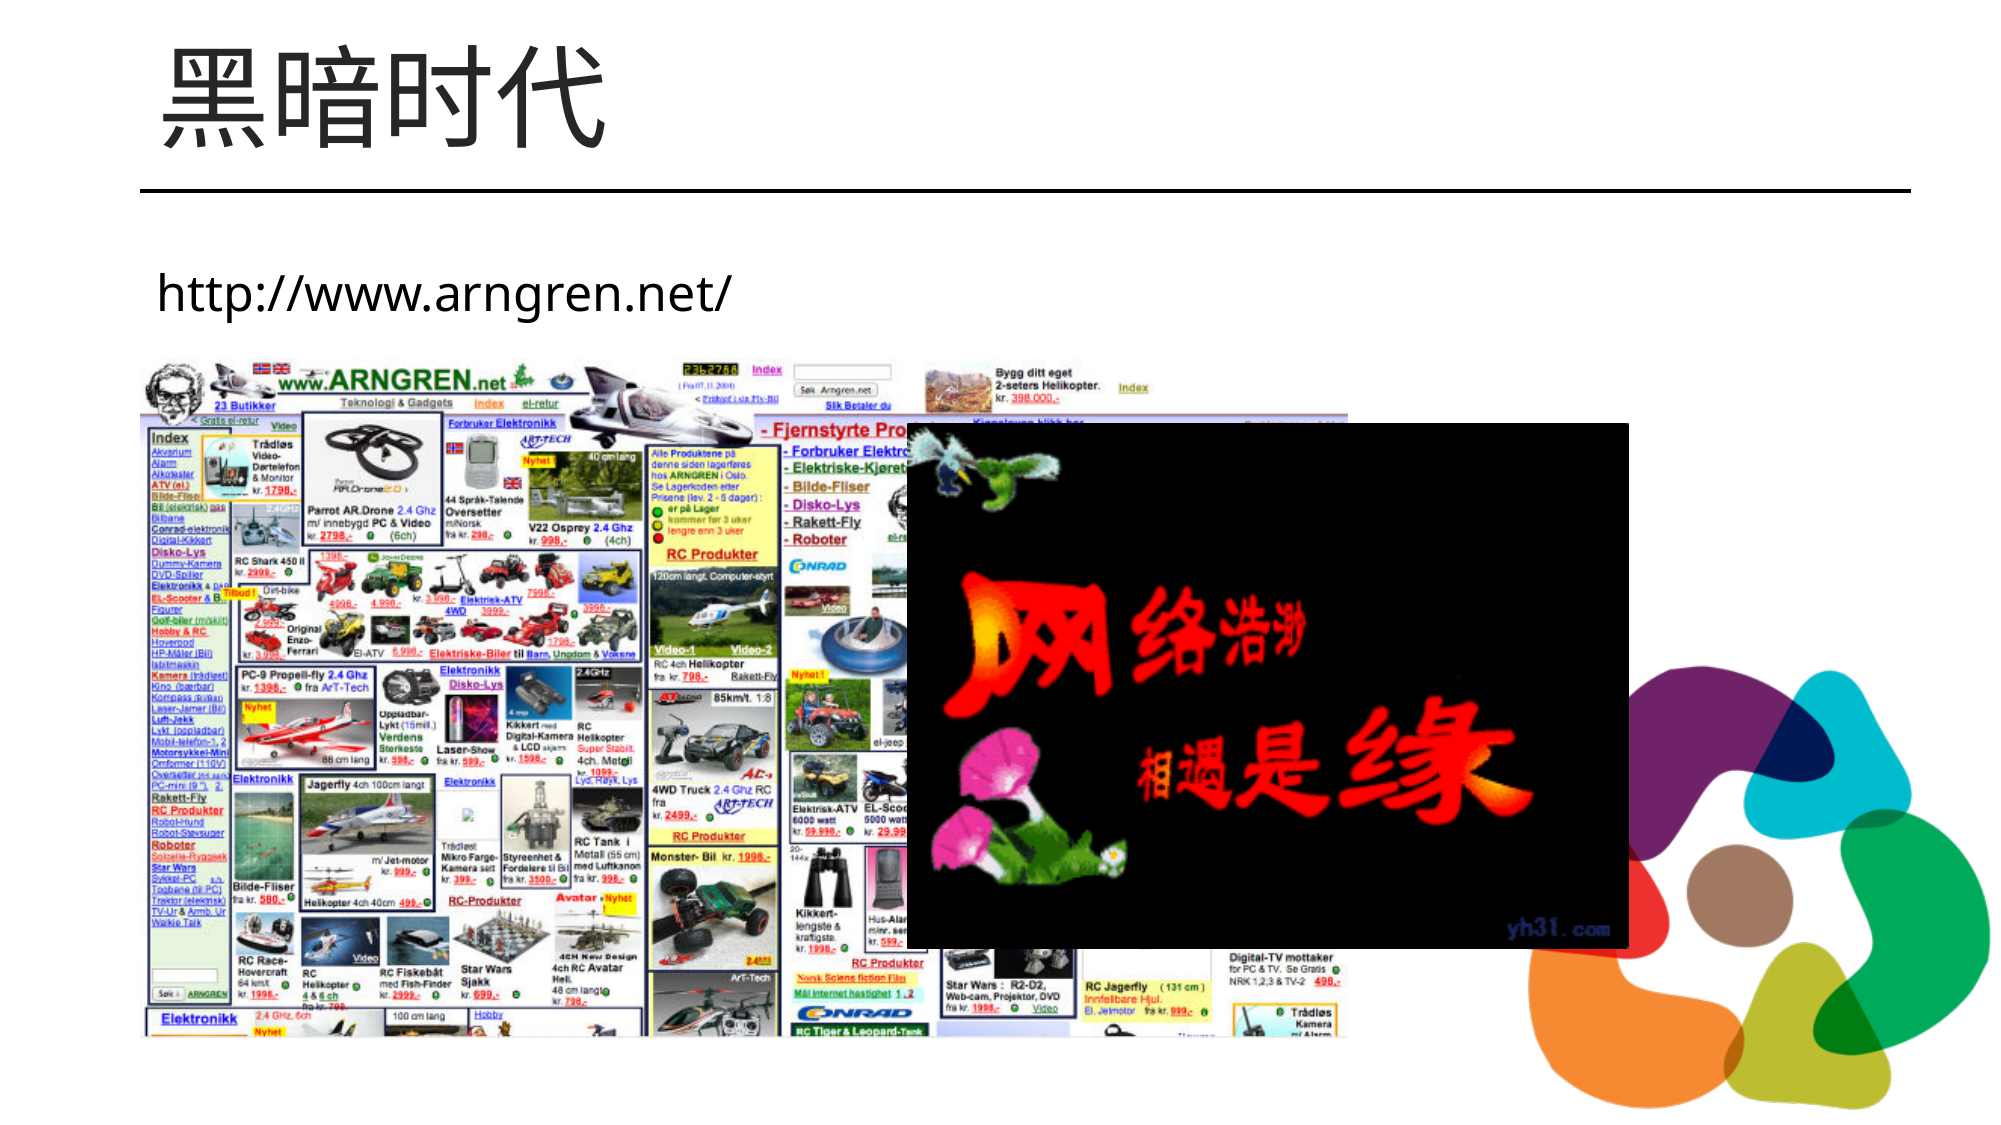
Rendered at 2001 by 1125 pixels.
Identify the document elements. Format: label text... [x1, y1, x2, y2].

text_box 黑暗时代 [142, 19, 623, 170]
picture [0, 0, 2001, 1125]
text_box http://www.arngren.net/ [141, 254, 748, 330]
